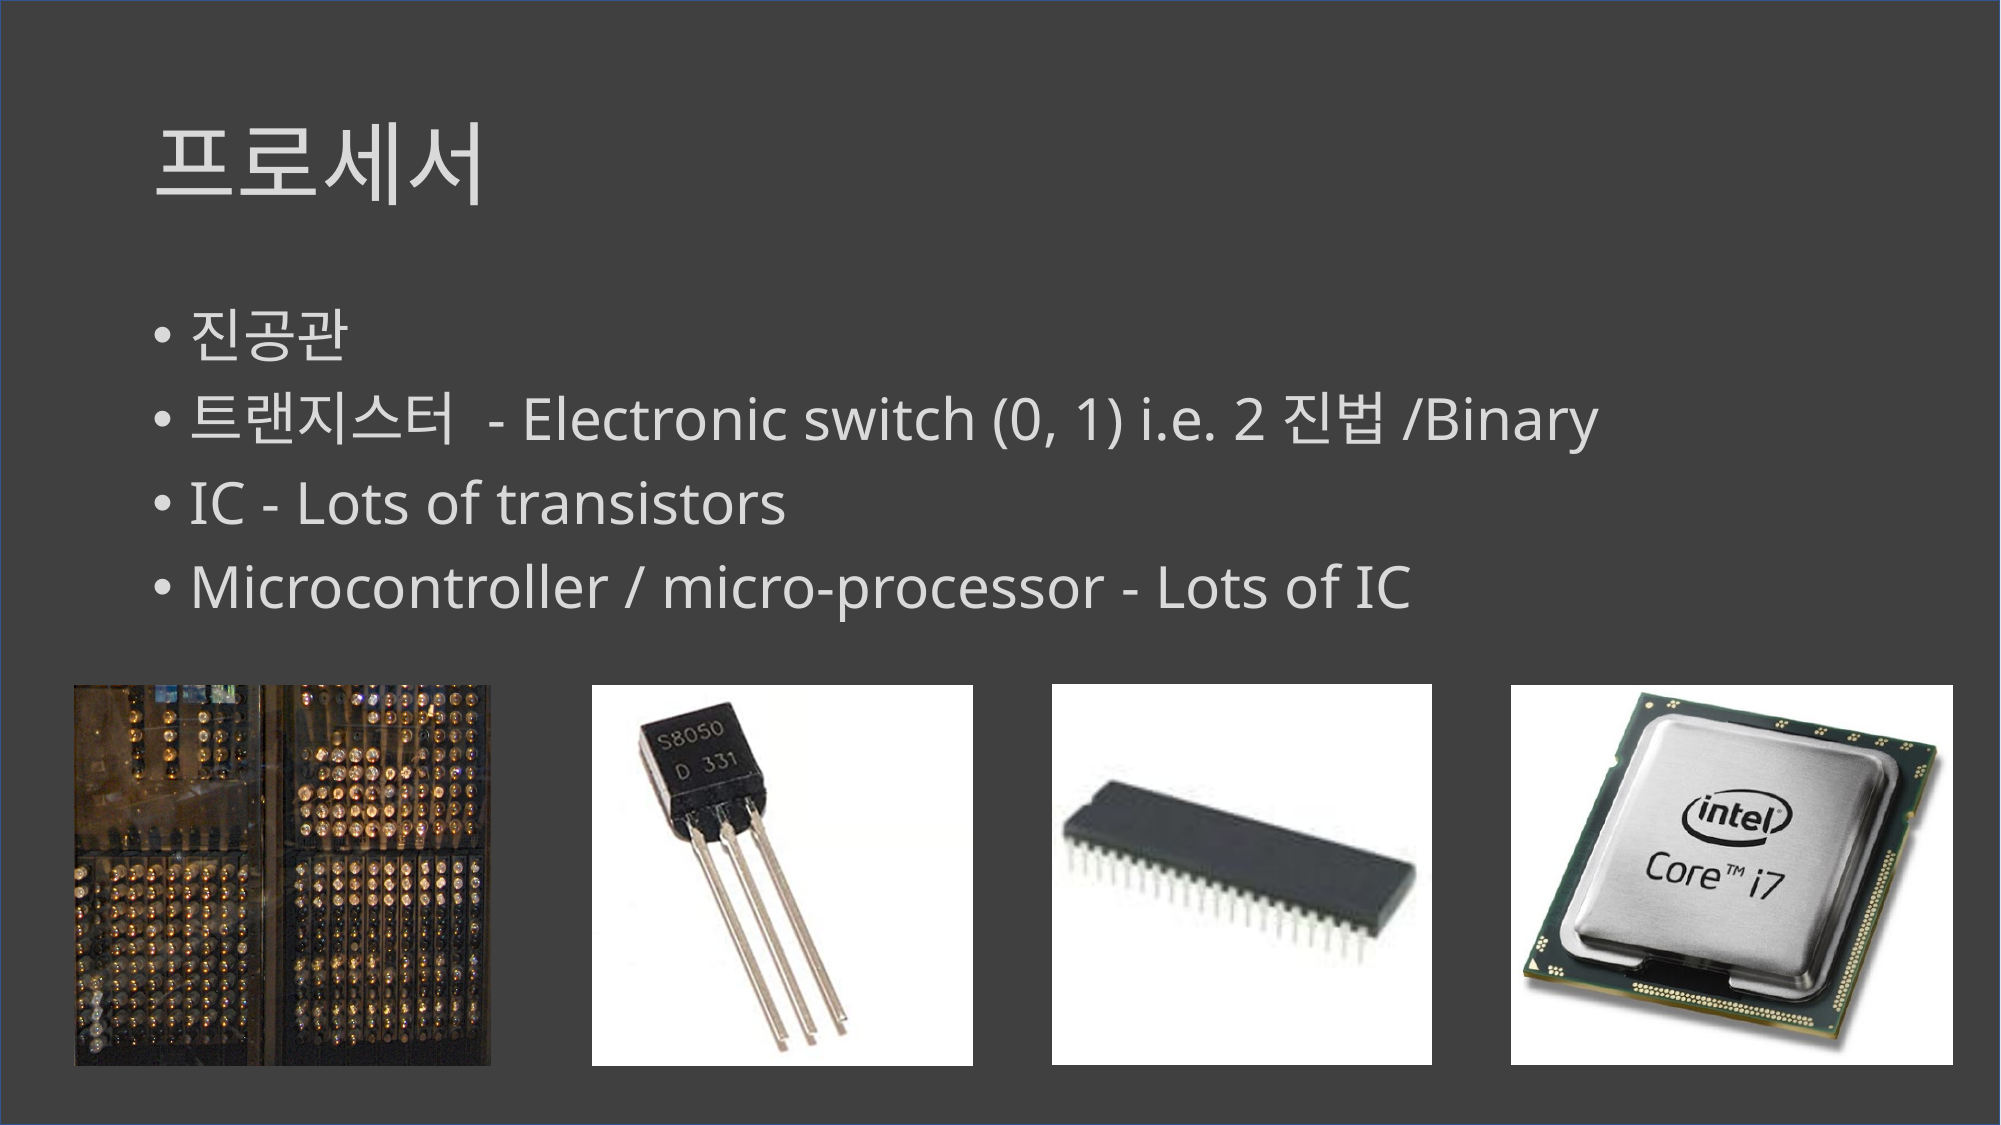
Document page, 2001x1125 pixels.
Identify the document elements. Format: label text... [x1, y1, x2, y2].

list 진공관 트랜지스터 - Electronic switch (0, 1) i.e. 2진법/Binary IC - Lots of transistors Microcontroller / micro-processor - Lots of IC [137, 299, 1863, 1014]
picture [592, 685, 973, 1066]
title 프로세서 [137, 59, 1863, 278]
picture [74, 685, 491, 1066]
picture [1511, 685, 1953, 1065]
picture [1051, 684, 1432, 1065]
